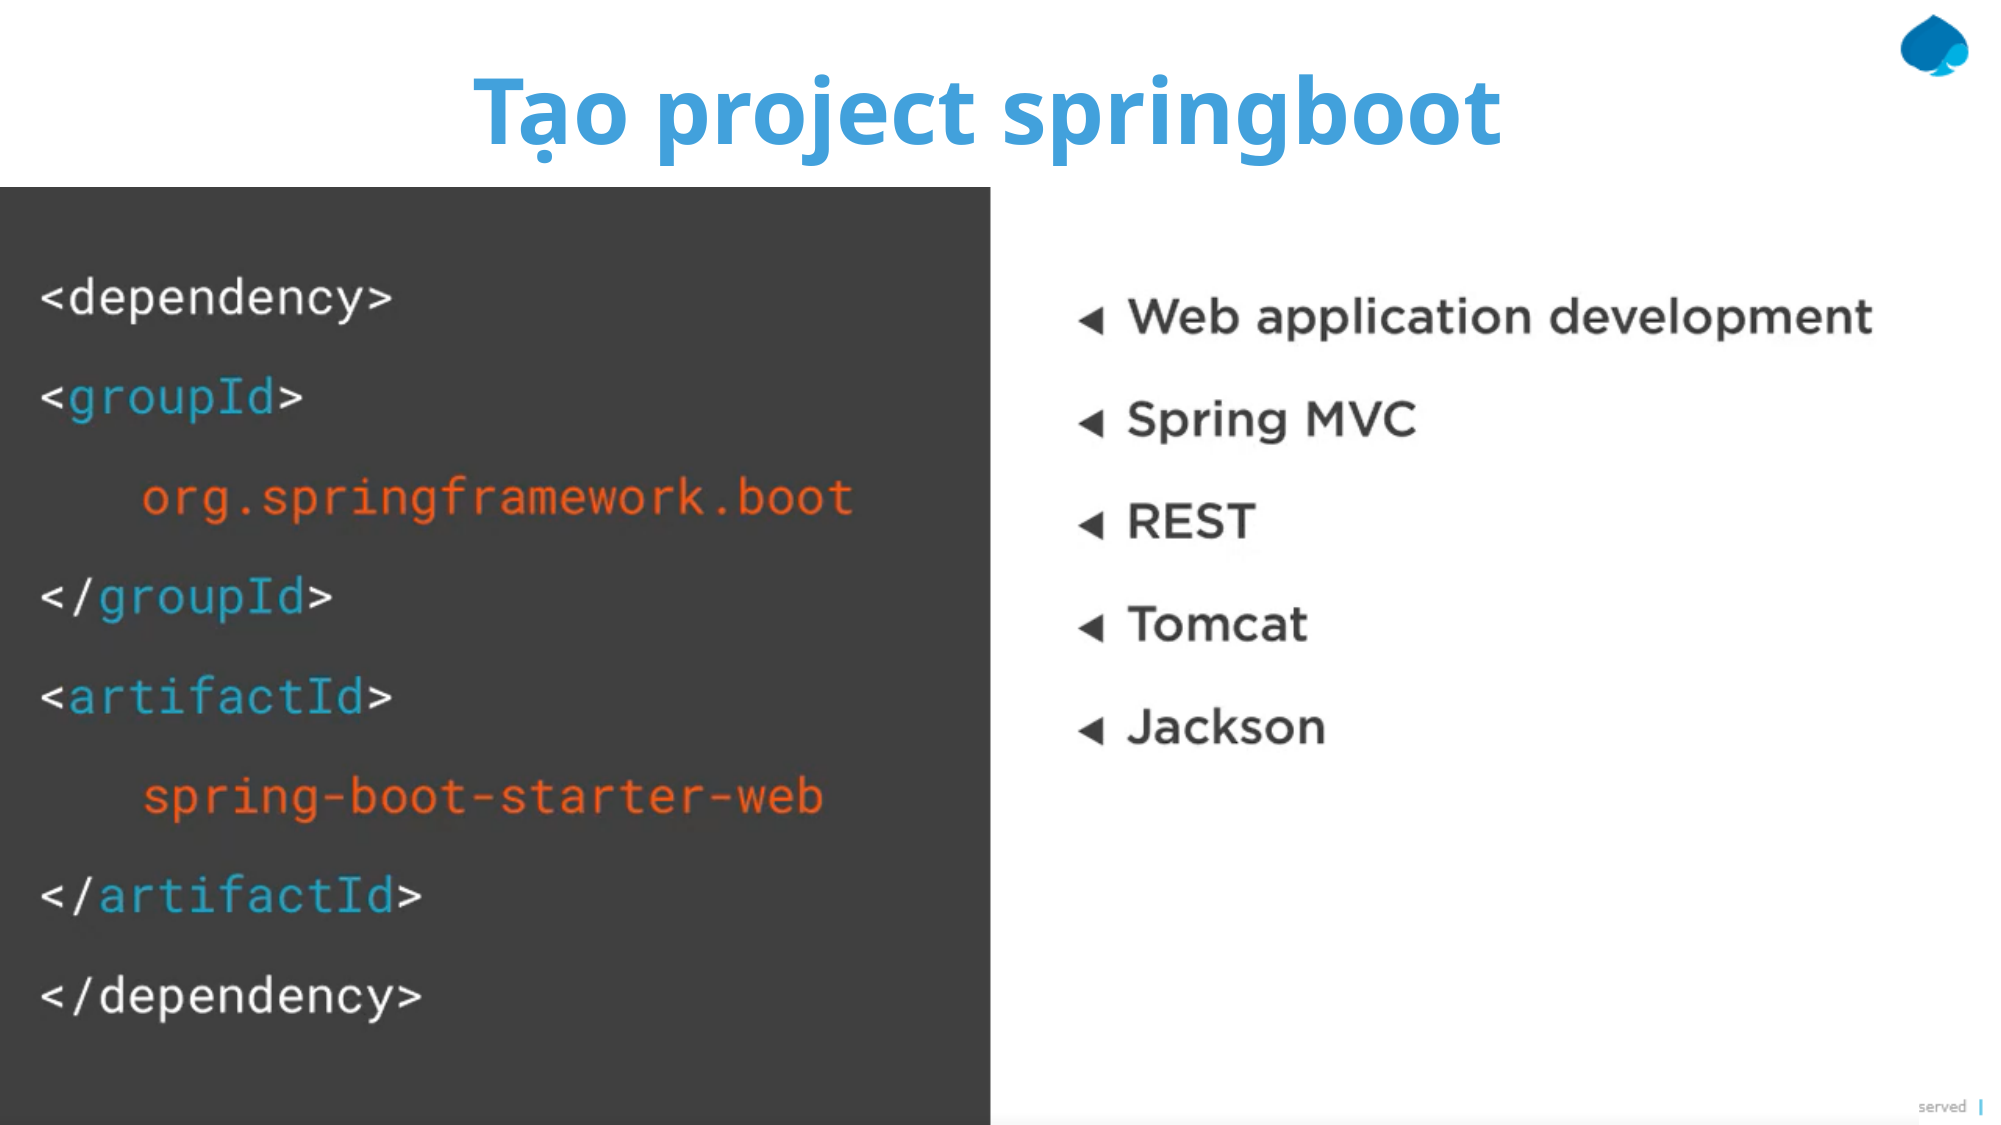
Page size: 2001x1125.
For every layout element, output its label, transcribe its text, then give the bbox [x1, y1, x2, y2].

picture [1887, 0, 1986, 93]
text_box Tạo project springboot [320, 46, 1657, 171]
picture [0, 187, 2000, 1125]
